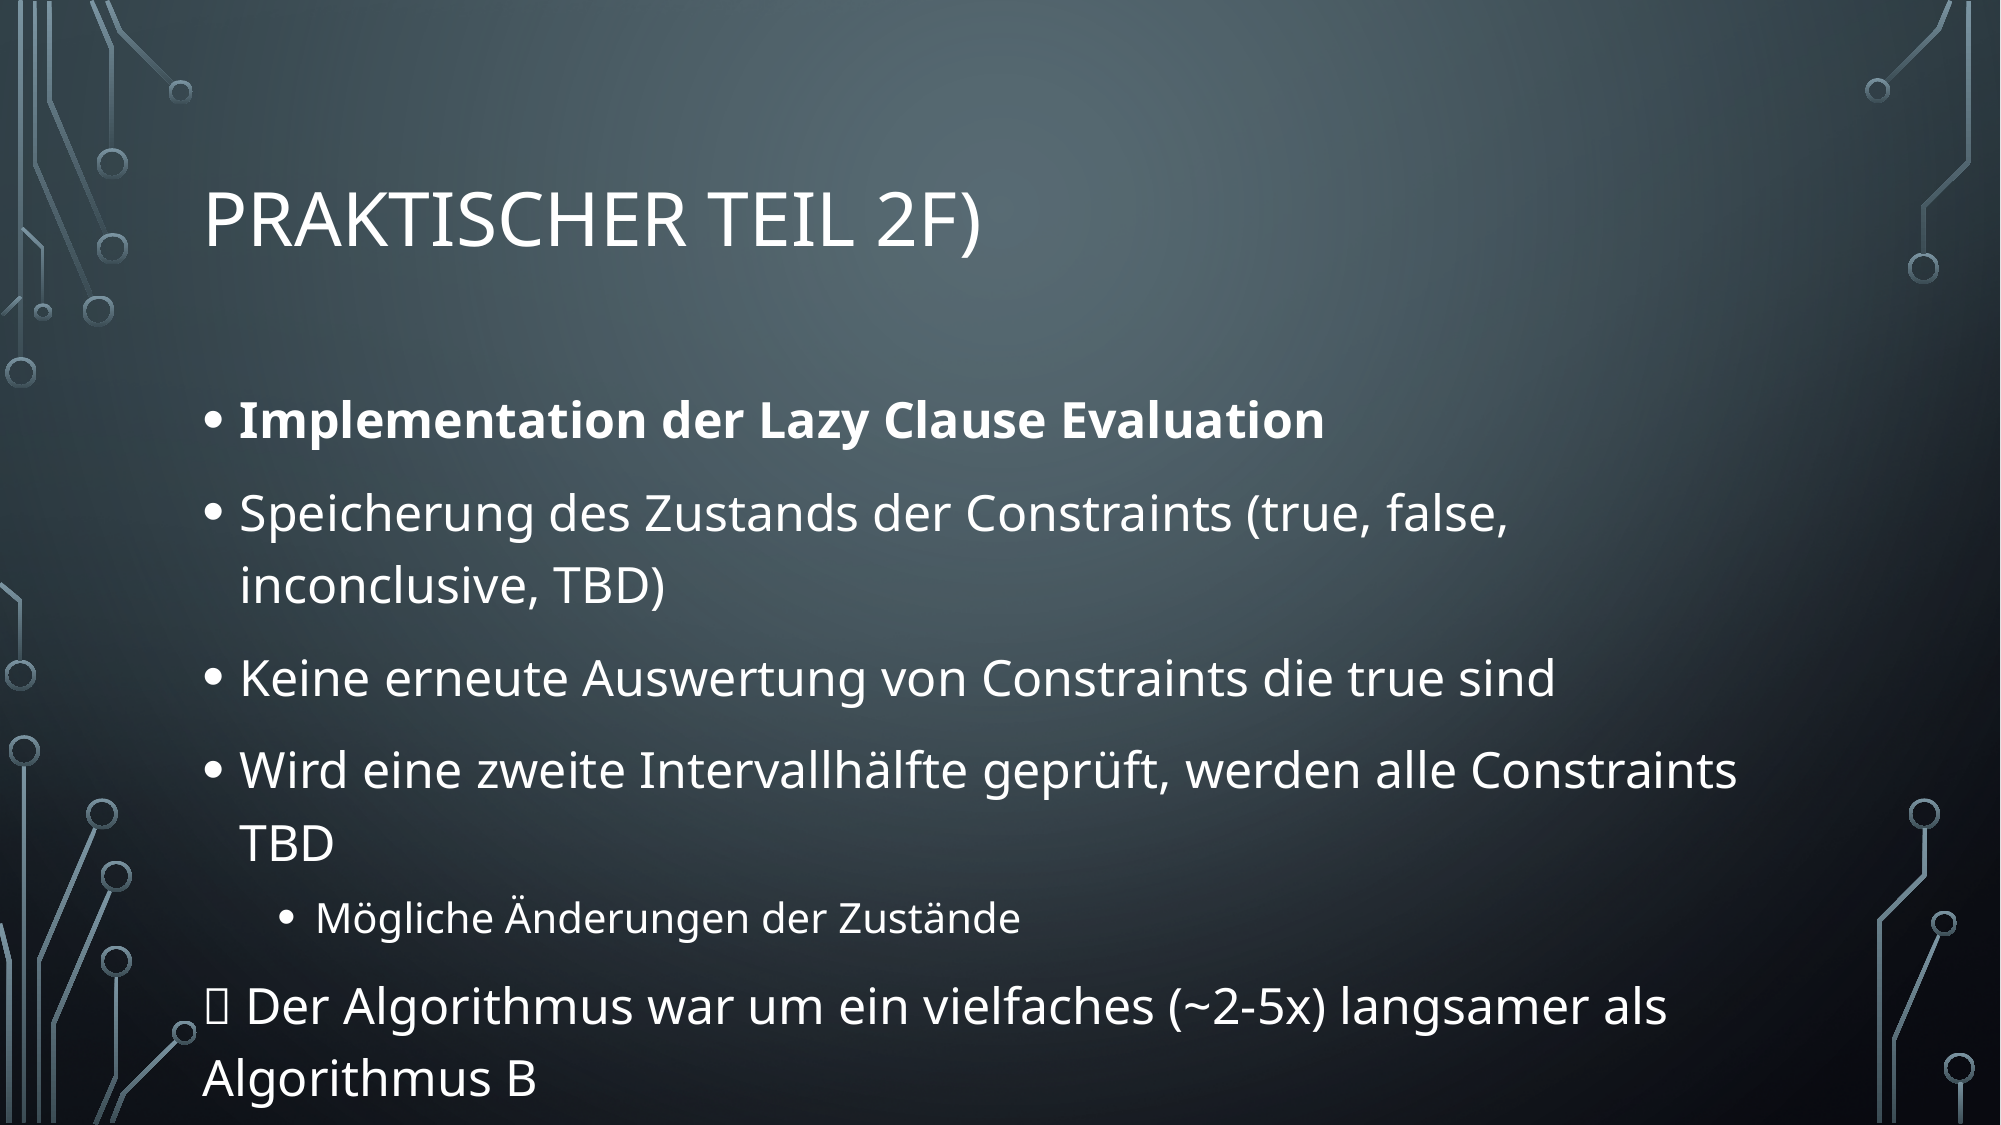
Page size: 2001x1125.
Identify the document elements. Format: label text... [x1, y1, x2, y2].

list Implementation der Lazy Clause Evaluation Speicherung des Zustands der Constraints (true, false, inconclusive, TBD) Keine erneute Auswertung von Constraints die true sind Wird eine zweite Intervallhälfte geprüft, werden alle Constraints TBD Mögliche Änderungen der Zustände  Der Algorithmus war um ein vielfaches (~2-5x) langsamer als Algorithmus B [187, 369, 1813, 950]
title Praktischer Teil 2f) [187, 101, 1813, 344]
